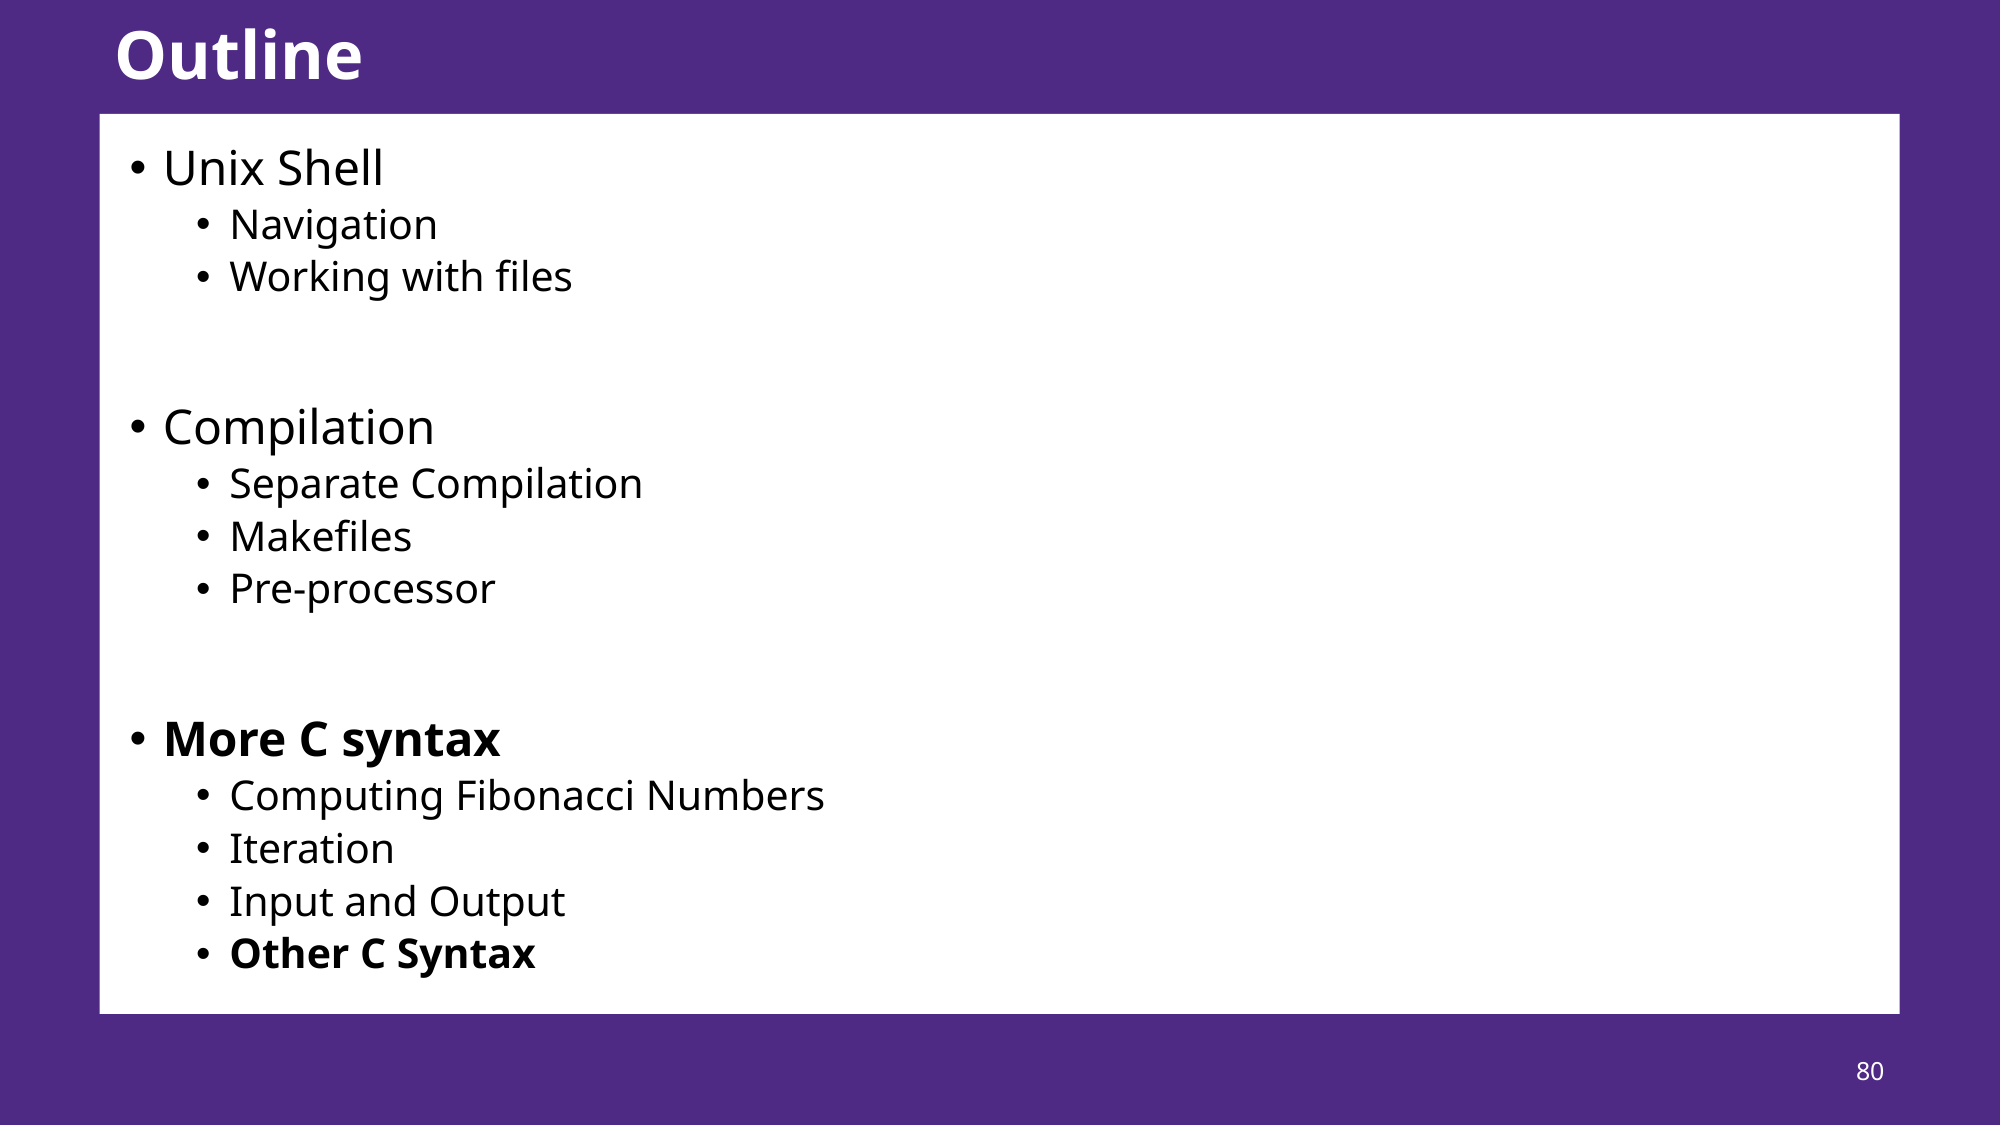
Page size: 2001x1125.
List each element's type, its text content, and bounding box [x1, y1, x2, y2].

title Outline [99, 1, 1900, 114]
slide_number 80 [1749, 1042, 1900, 1103]
list Unix Shell Navigation Working with files Compilation Separate Compilation Makefiles Pre-processor More C syntax Computing Fibonacci Numbers Iteration Input and Output Other C Syntax [99, 114, 1900, 1014]
